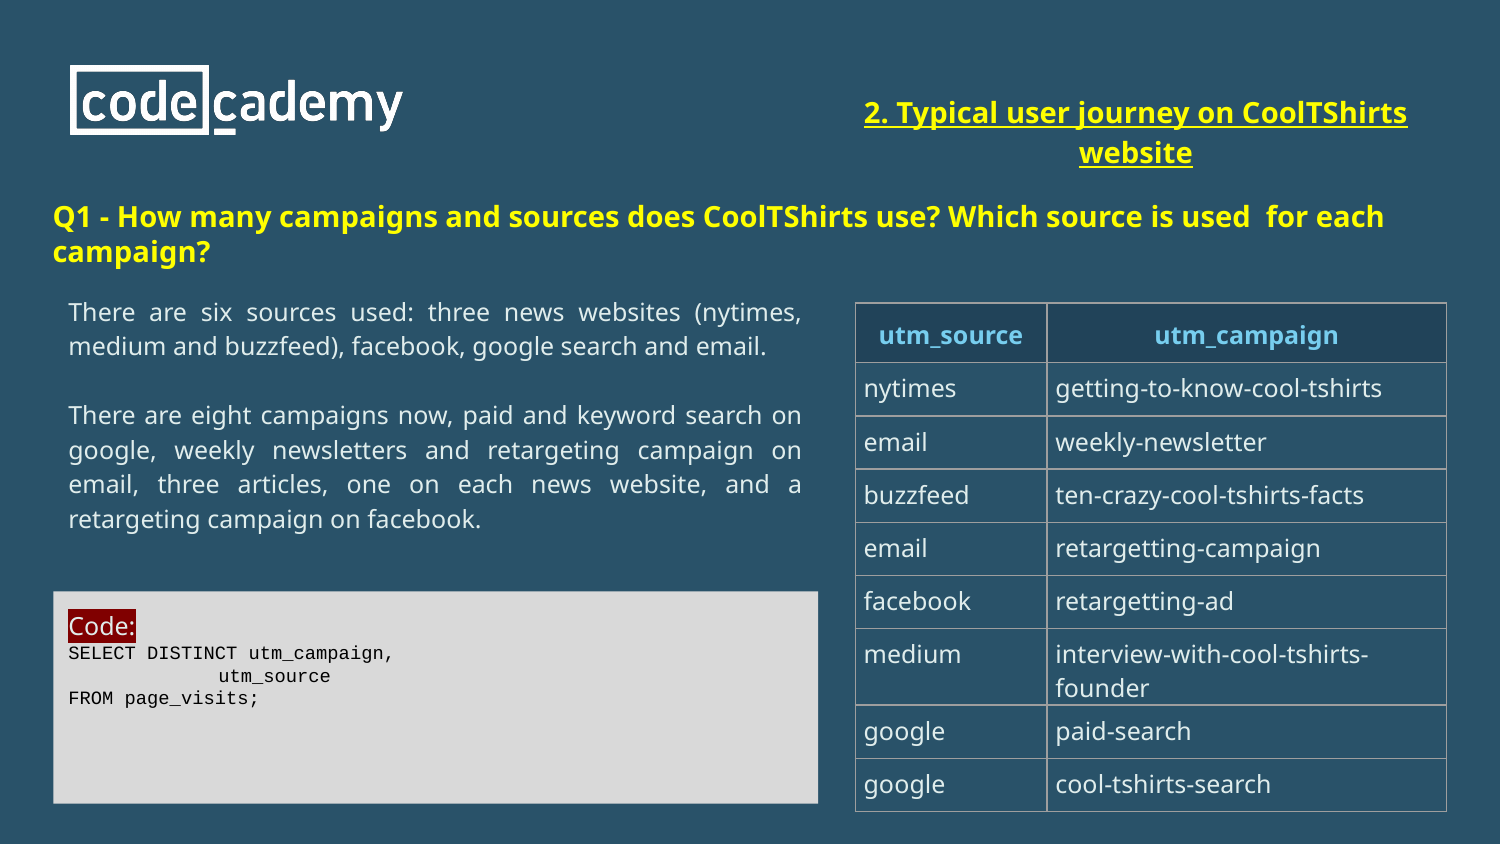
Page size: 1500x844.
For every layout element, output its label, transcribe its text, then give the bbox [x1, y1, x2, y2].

table_cell ten-crazy-cool-tshirts-facts [1048, 470, 1446, 522]
table_cell google [856, 706, 1046, 758]
table_cell weekly-newsletter [1048, 417, 1446, 468]
table_cell retargetting-ad [1048, 576, 1446, 628]
picture [69, 64, 403, 136]
table_cell facebook [856, 576, 1046, 628]
text_box There are six sources used: three news websites (nytimes, medium and buzzfeed), facebook, google search and email. There are eight campaigns now, paid and keyword search on google, weekly newsletters and retargeting campaign on email, three articles, one on each news website, and a retargeting campaign on facebook. [53, 277, 819, 602]
text_box Q1 - How many campaigns and sources does CoolTShirts use? Which source is used for each campaign? [37, 191, 1461, 276]
table_cell medium [856, 629, 1046, 704]
table_header utm_campaign [1048, 304, 1446, 362]
table_header utm_source [856, 304, 1046, 362]
table_cell email [856, 417, 1046, 468]
table_cell retargetting-campaign [1048, 523, 1446, 575]
table_cell email [856, 523, 1046, 575]
table_cell paid-search [1048, 706, 1446, 758]
text_box Code: SELECT DISTINCT utm_campaign, utm_source FROM page_visits; [53, 602, 819, 804]
table_cell cool-tshirts-search [1048, 759, 1446, 811]
table_cell buzzfeed [856, 470, 1046, 522]
table_cell interview-with-cool-tshirts-founder [1048, 629, 1446, 704]
text_box 2. Typical user journey on CoolTShirts website [791, 81, 1461, 177]
table_cell getting-to-know-cool-tshirts [1048, 363, 1446, 415]
table_cell nytimes [856, 363, 1046, 415]
table_cell google [856, 759, 1046, 811]
